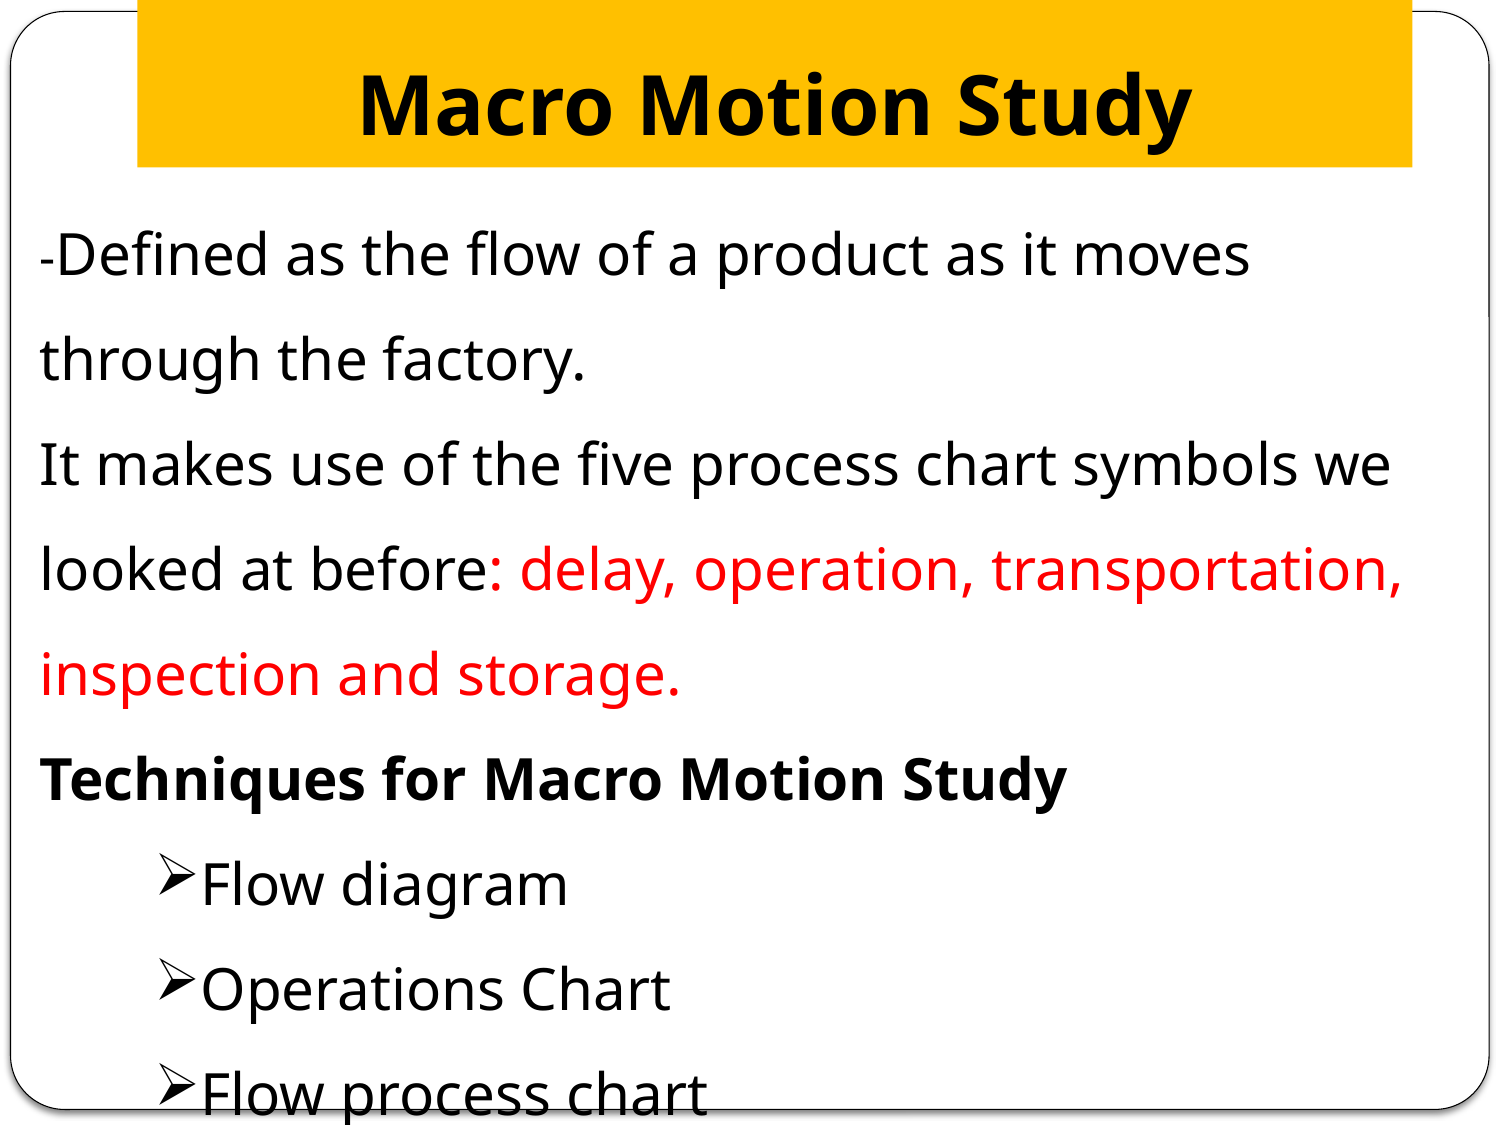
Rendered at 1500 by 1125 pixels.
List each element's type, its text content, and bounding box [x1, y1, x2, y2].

title Macro Motion Study [137, 0, 1413, 168]
text_box -Defined as the flow of a product as it moves through the factory. It makes use of the five process chart symbols we looked at before: delay, operation, transportation, inspection and storage. Techniques for Macro Motion Study Flow diagram Operations Chart Flow process chart Works cell load chart Route Sheet [24, 174, 1500, 1125]
